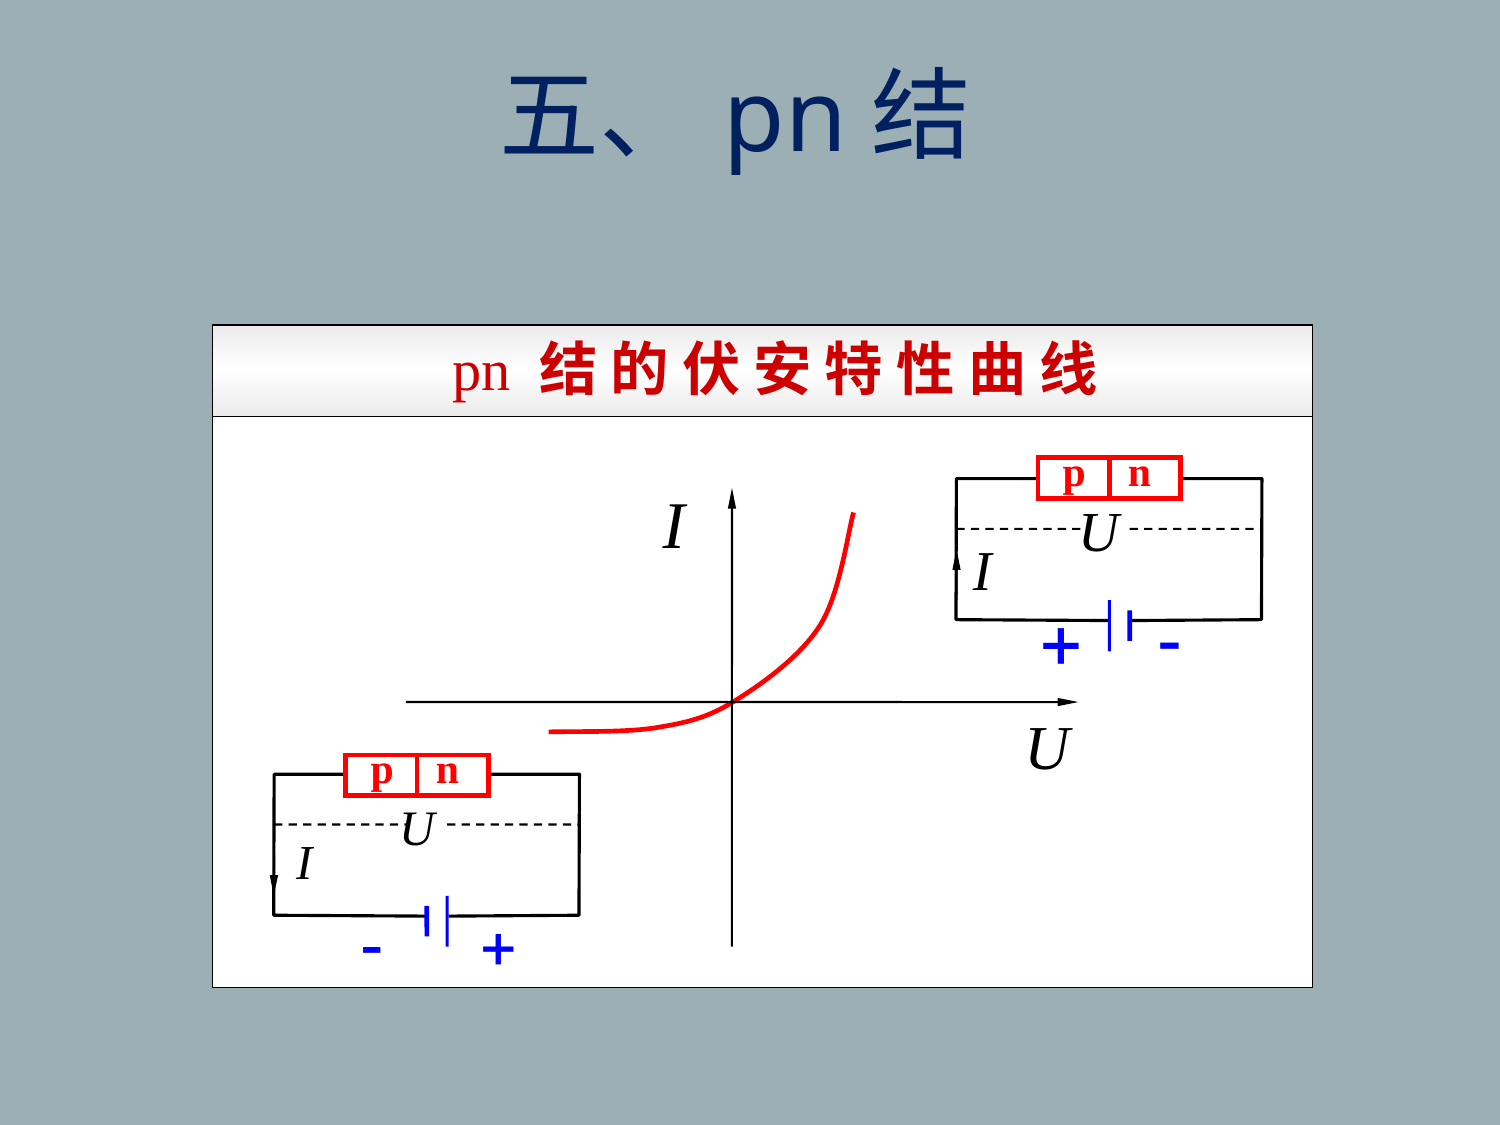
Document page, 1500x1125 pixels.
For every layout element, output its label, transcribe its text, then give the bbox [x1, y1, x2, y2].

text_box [212, 324, 1313, 988]
text_box 五、pn结 [0, 43, 1500, 179]
